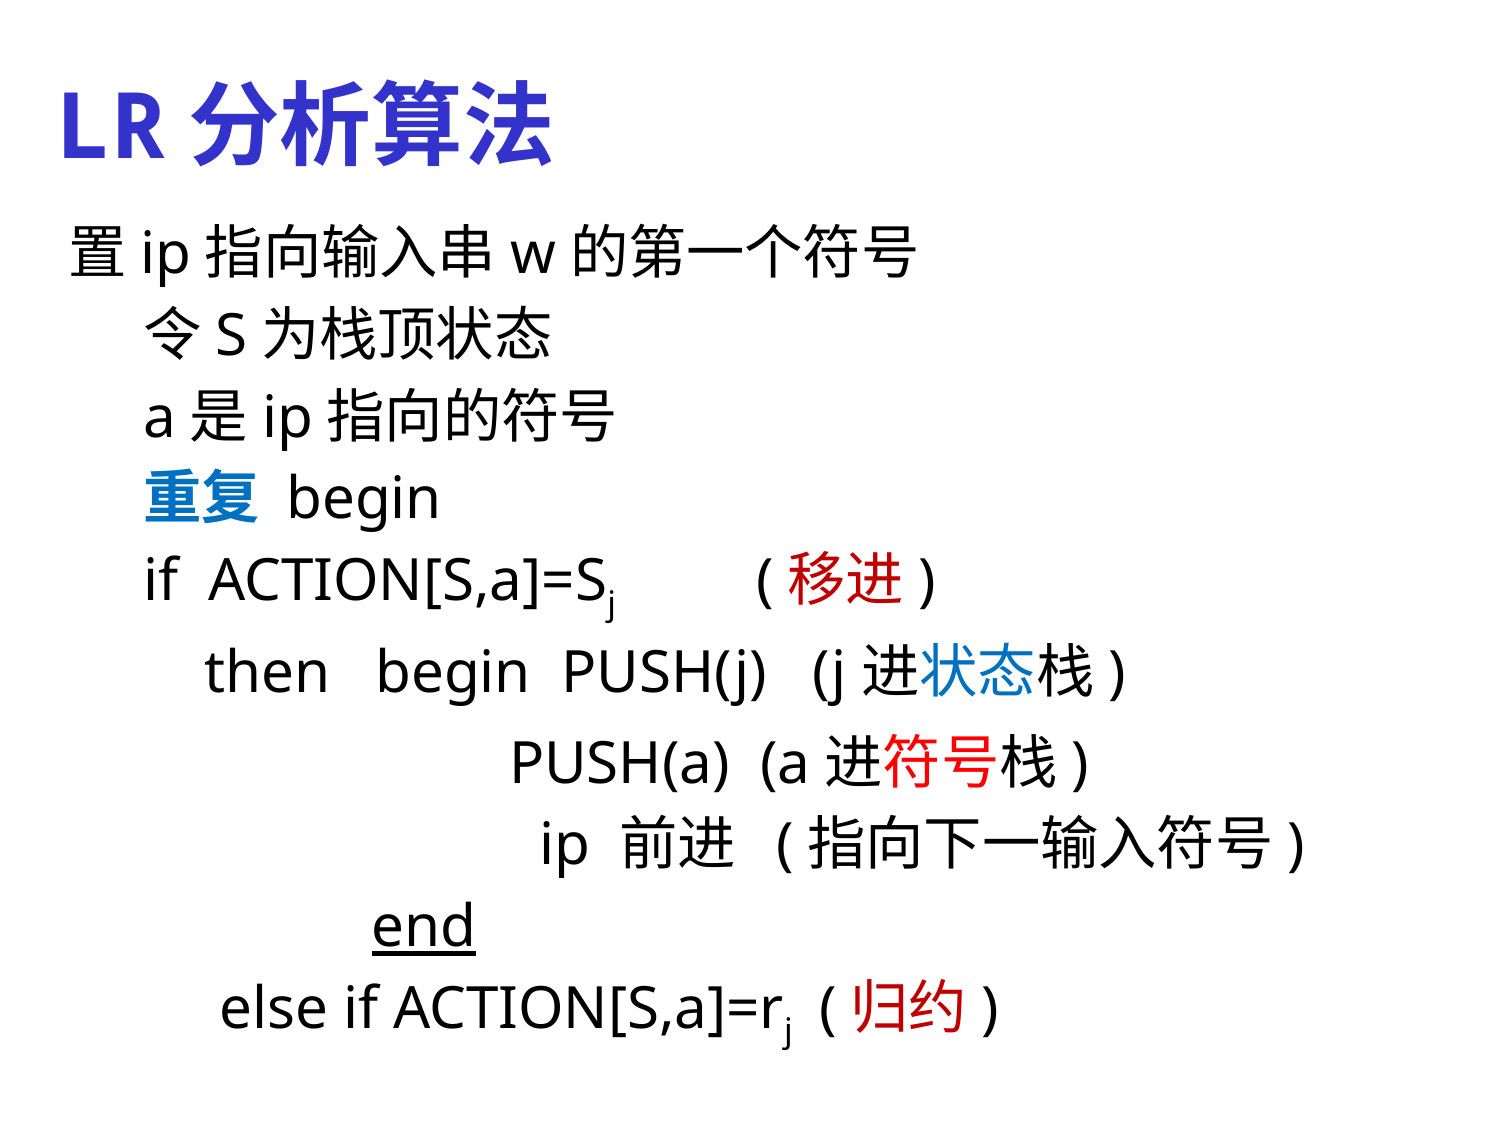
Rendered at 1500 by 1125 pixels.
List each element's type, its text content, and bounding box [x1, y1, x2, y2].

title LR分析算法 [41, 30, 1076, 185]
list 置ip指向输入串w的第一个符号 令S为栈顶状态 a是ip指向的符号 重复 begin if ACTION[S,a]=Sj (移进) then begin PUSH(j) (j进状态栈) PUSH(a) (a进符号栈) ip 前进 (指向下一输入符号) end else if ACTION[S,a]=rj (归约) [53, 208, 1364, 1047]
